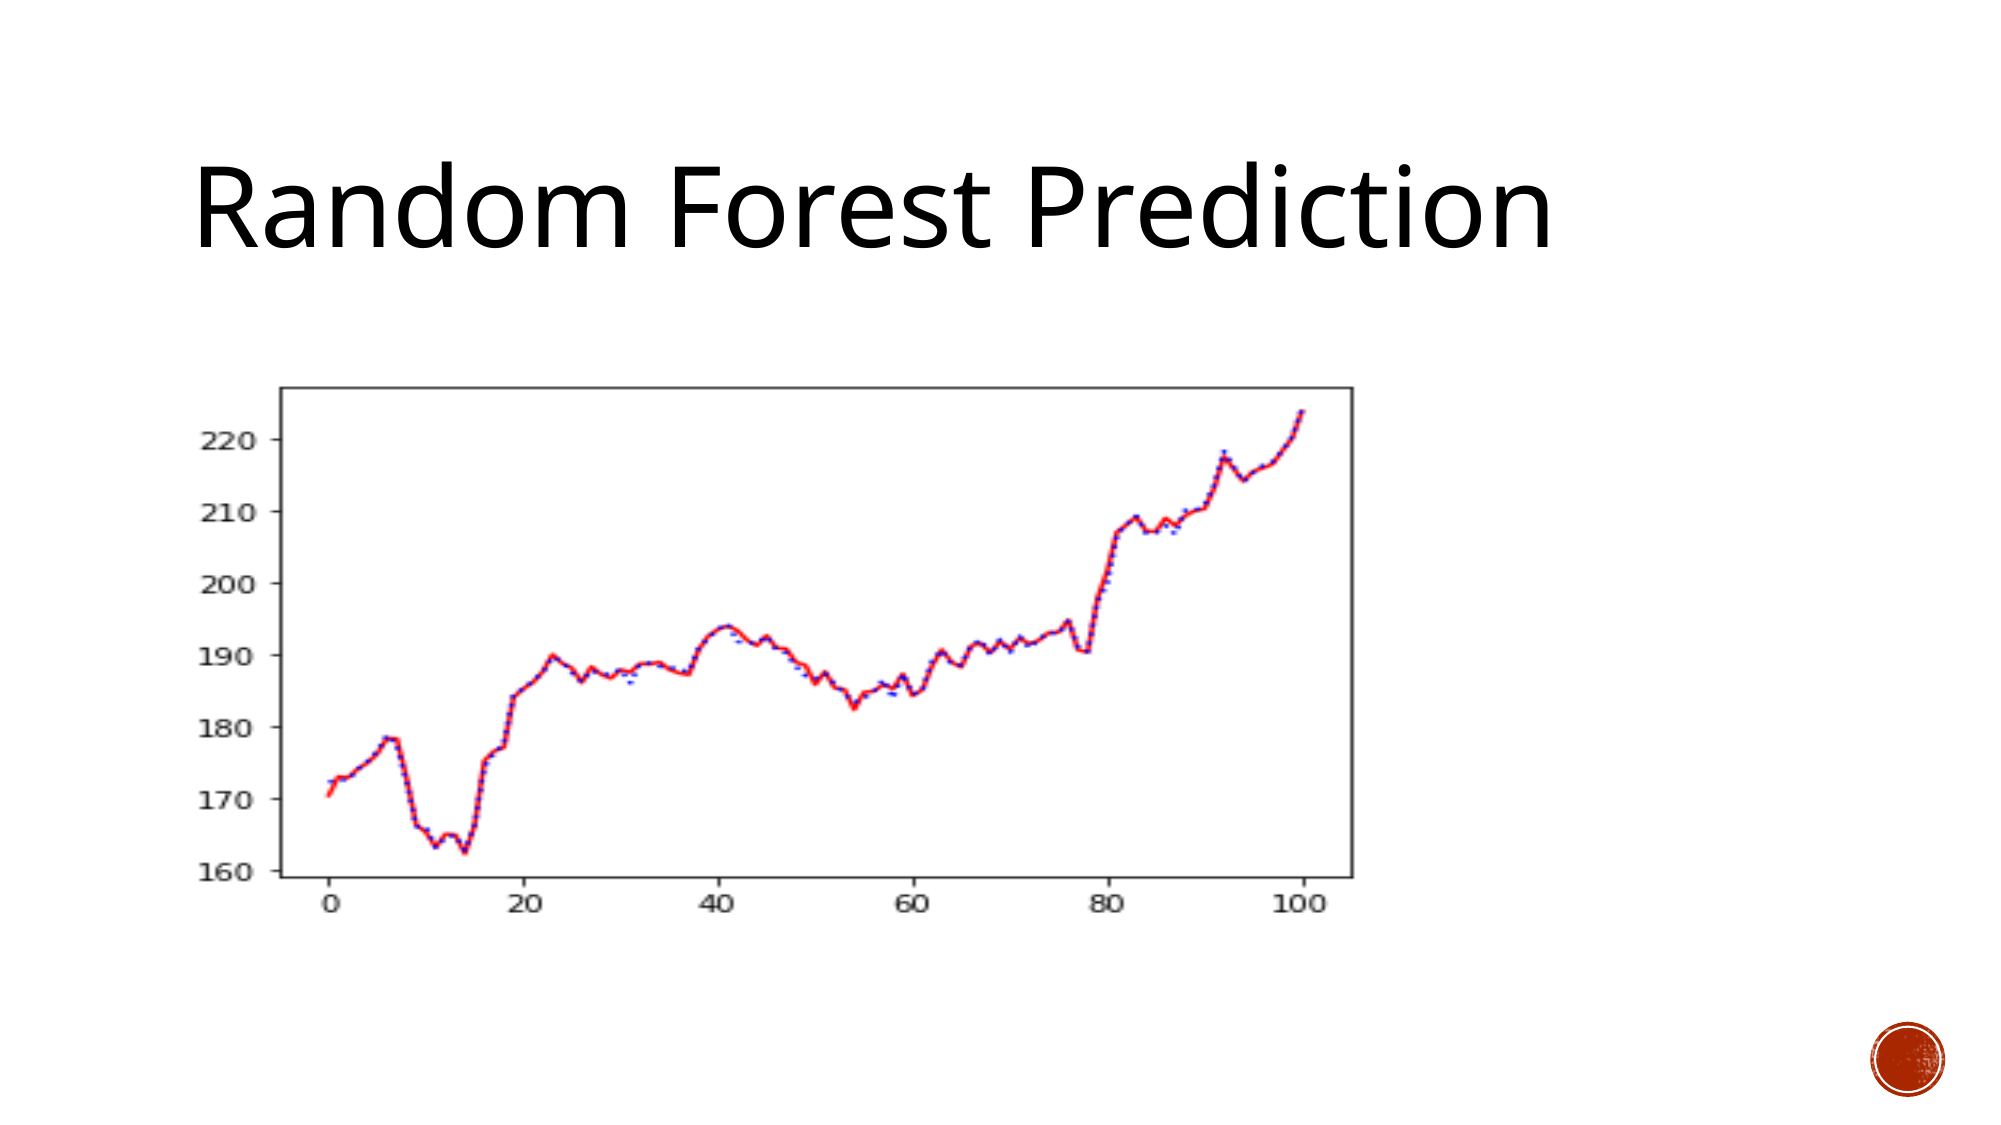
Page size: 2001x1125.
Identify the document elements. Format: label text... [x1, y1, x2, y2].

title Random Forest Prediction [175, 79, 1826, 344]
picture [175, 374, 1375, 932]
picture [1870, 1021, 1946, 1097]
